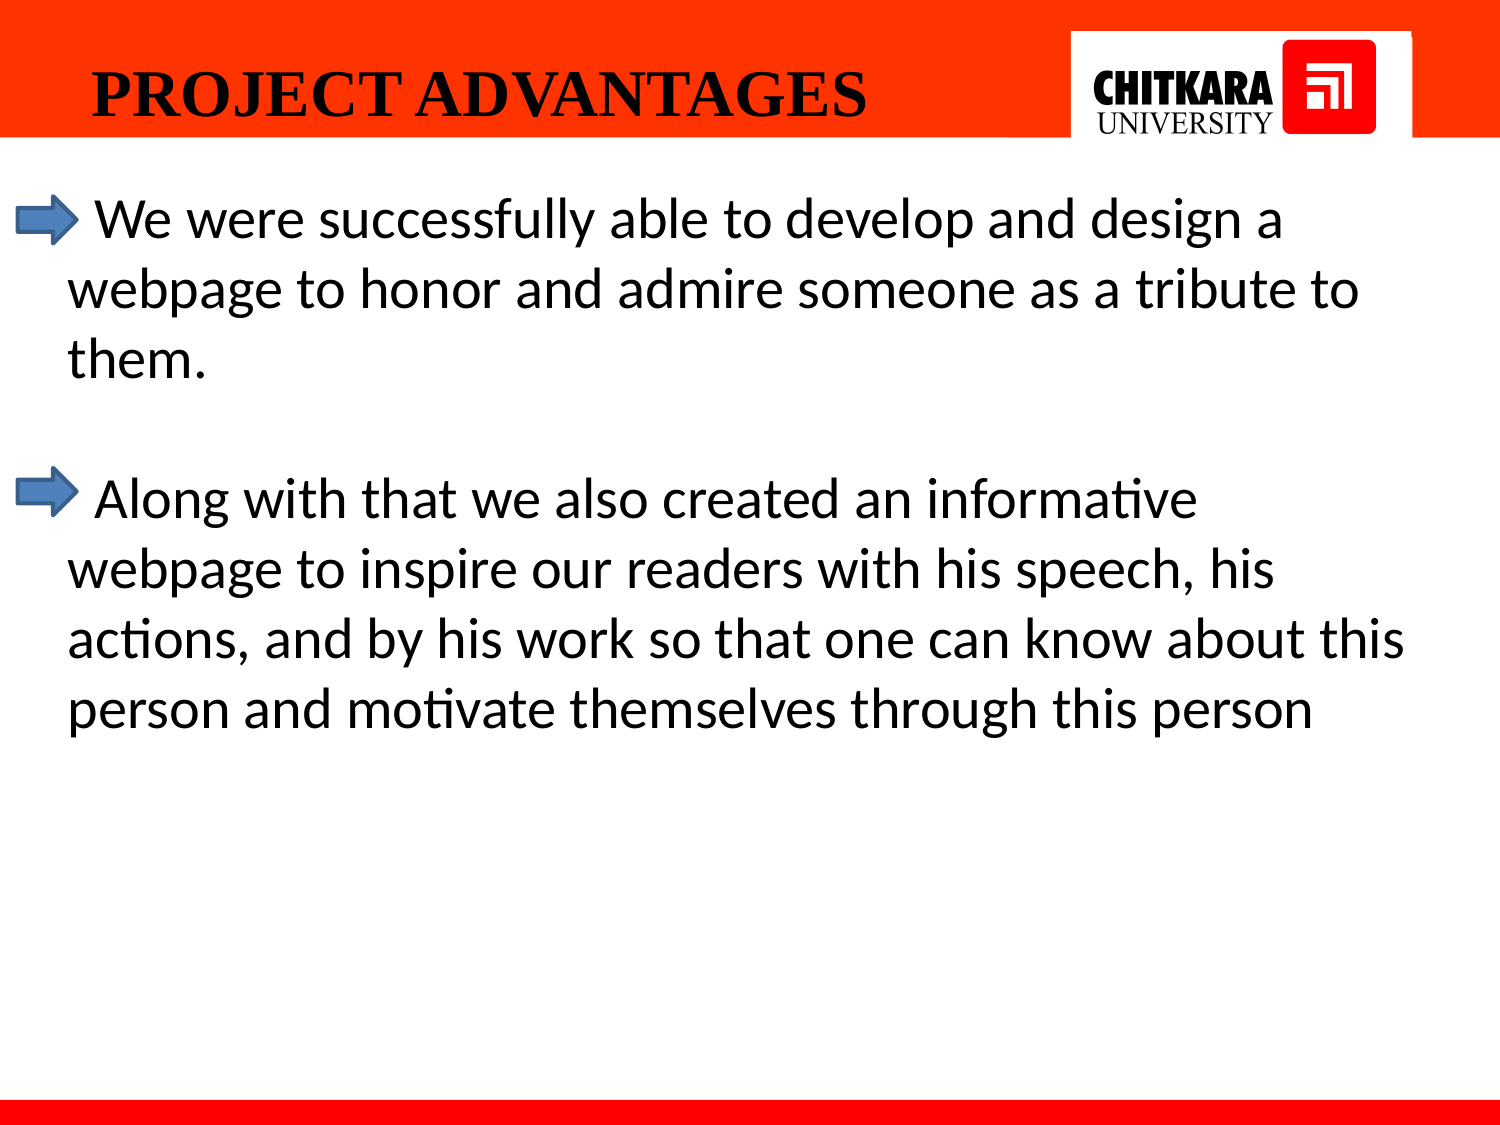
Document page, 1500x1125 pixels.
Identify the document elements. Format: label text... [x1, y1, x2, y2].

text_box [15, 466, 79, 518]
text_box We were successfully able to develop and design a webpage to honor and admire someone as a tribute to them. Along with that we also created an informative webpage to inspire our readers with his speech, his actions, and by his work so that one can know about this person and motivate themselves through this person [53, 172, 1436, 748]
text_box PROJECT ADVANTAGES [76, 42, 963, 138]
picture [1074, 37, 1391, 138]
text_box [15, 194, 79, 246]
